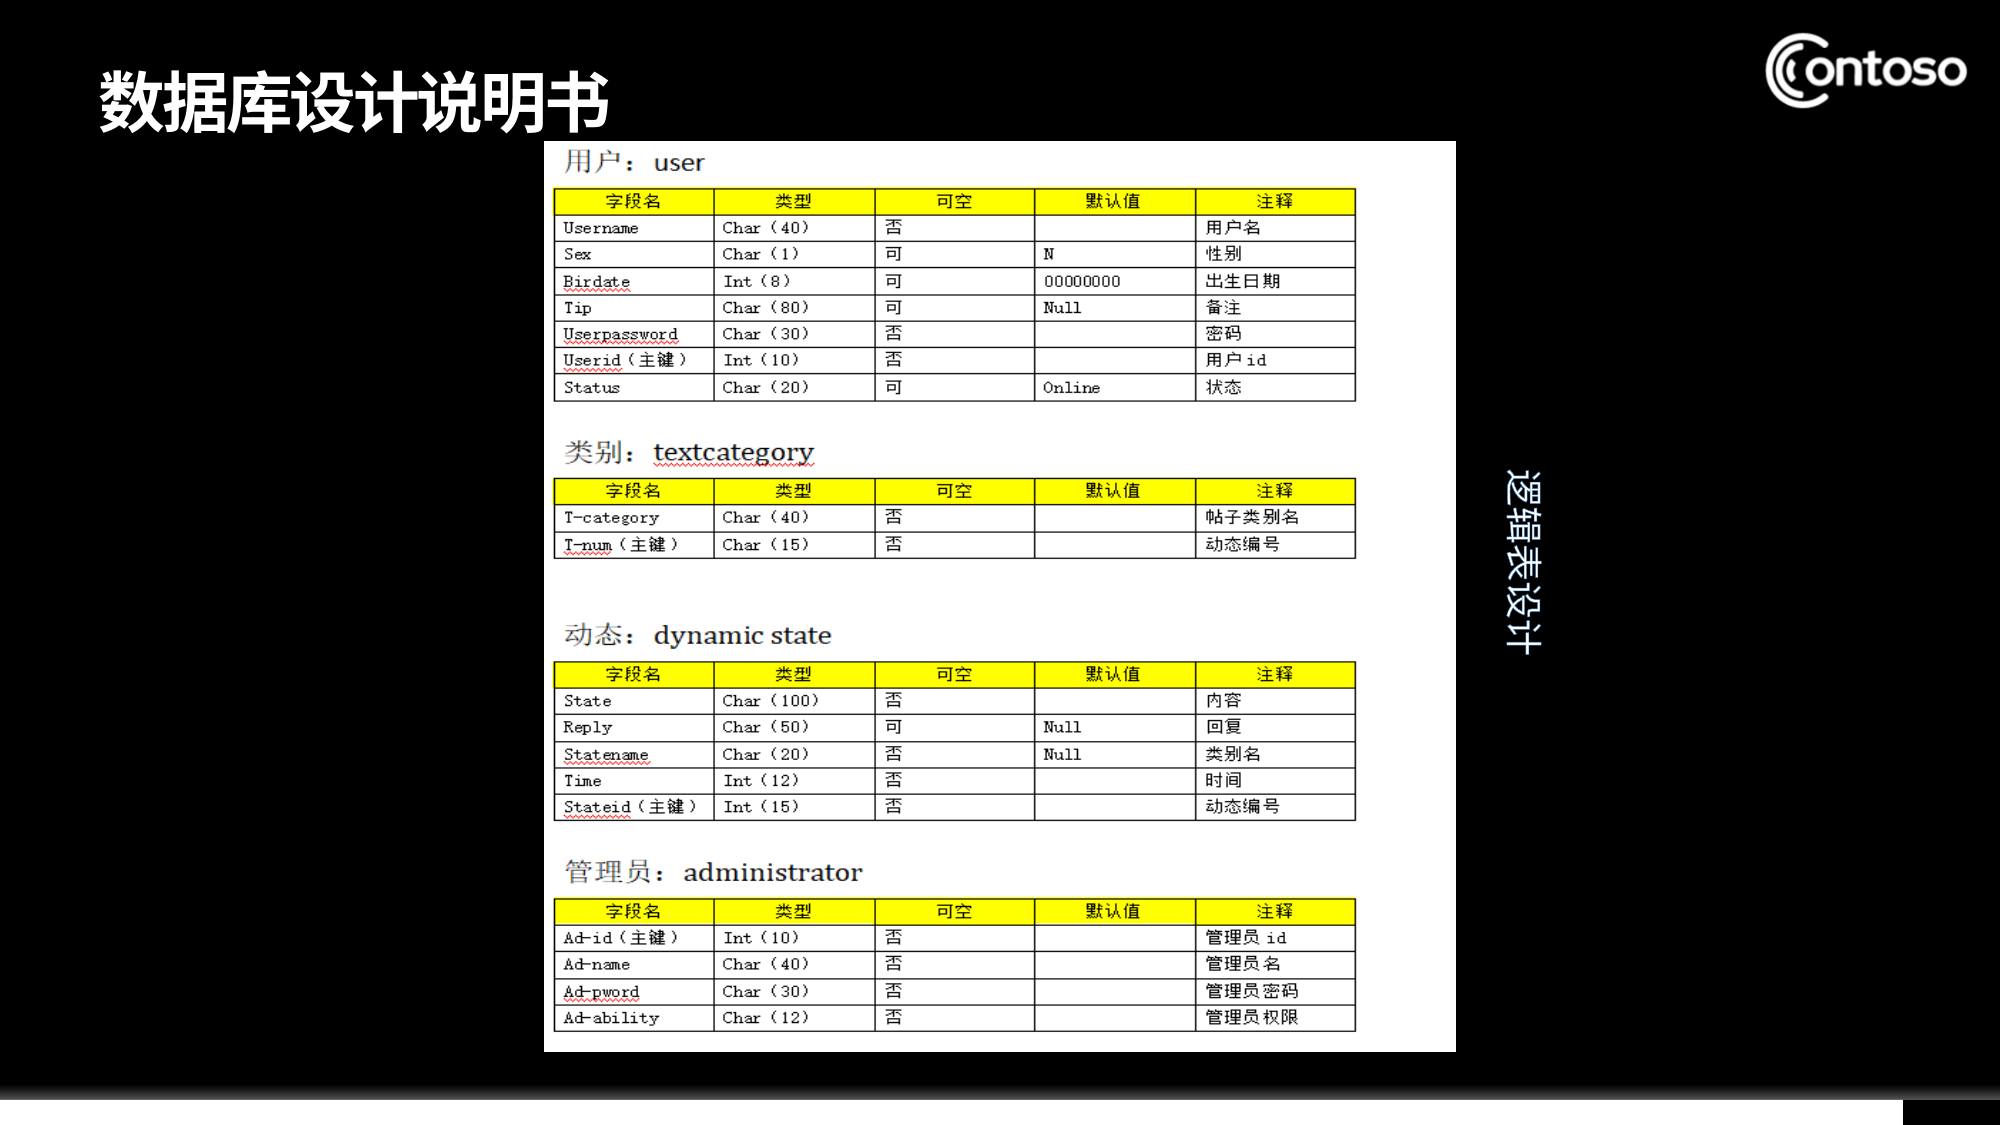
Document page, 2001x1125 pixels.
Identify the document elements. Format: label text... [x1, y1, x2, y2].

text_box 逻辑表设计 [1479, 394, 1555, 731]
title 数据库设计说明书 [98, 70, 1735, 142]
picture [544, 141, 1456, 1052]
picture [1758, 26, 1974, 110]
